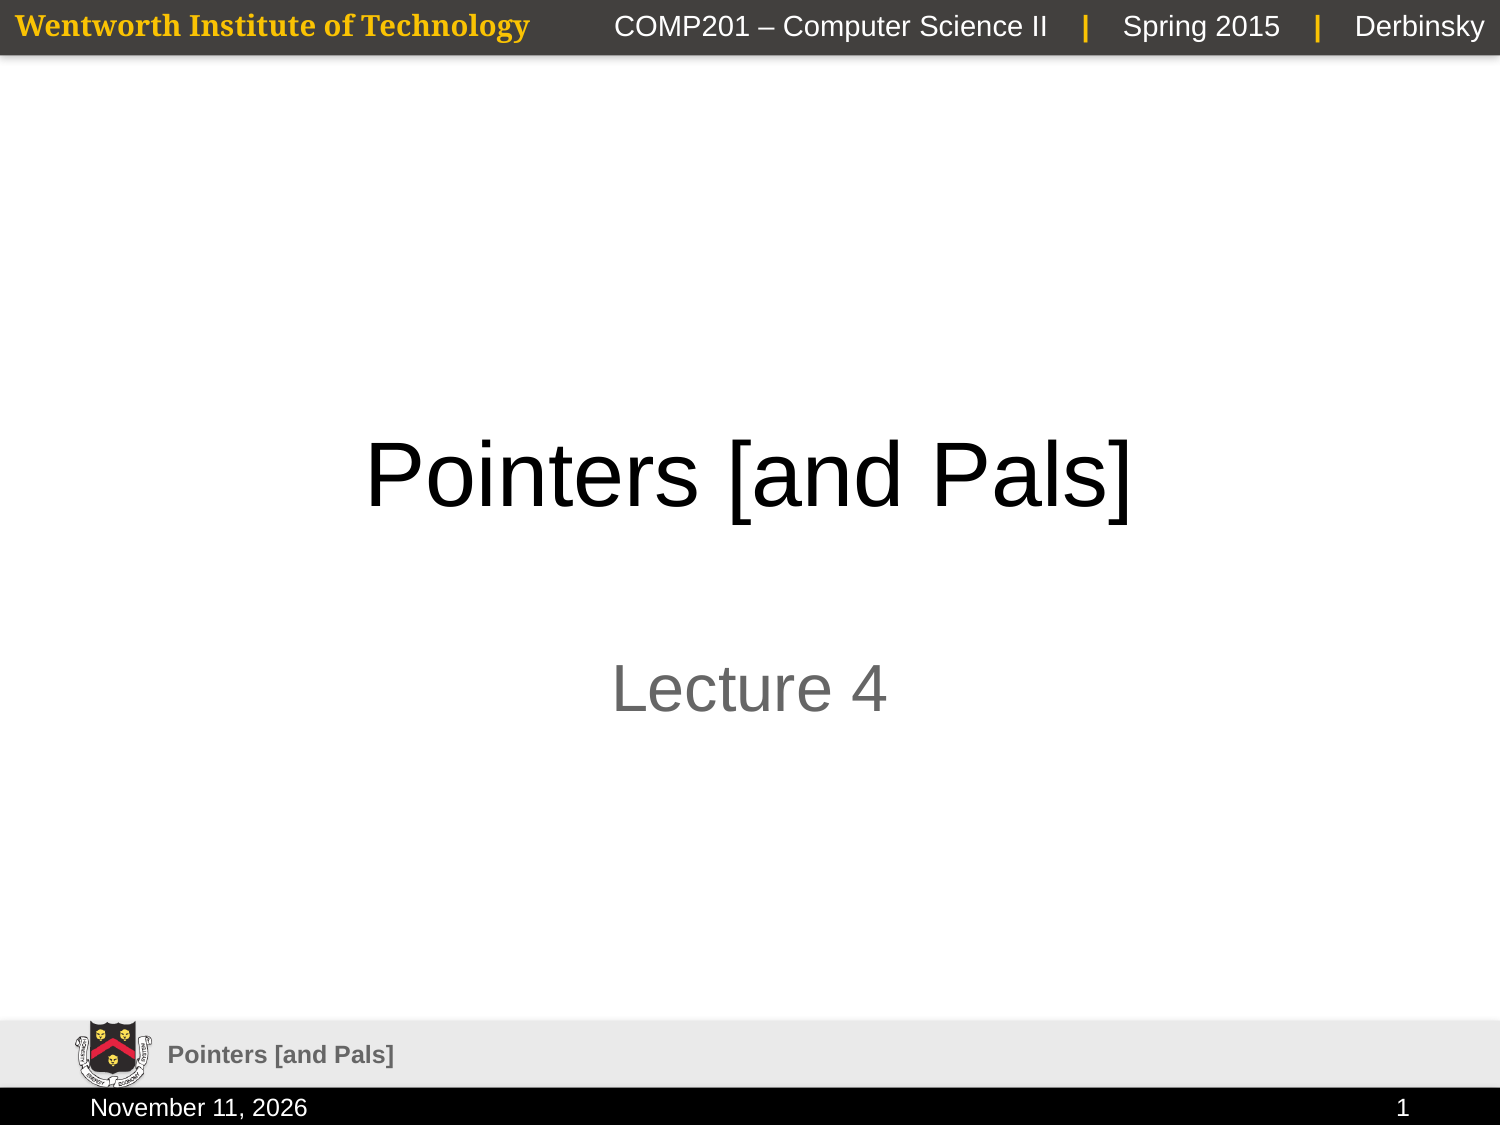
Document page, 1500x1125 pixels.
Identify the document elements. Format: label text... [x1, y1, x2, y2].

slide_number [75, 1087, 451, 1125]
title Pointers [and Pals] [112, 349, 1388, 591]
footer Pointers [and Pals] [152, 1029, 1425, 1079]
slide_number 1 [1245, 1087, 1425, 1125]
picture [75, 1020, 153, 1087]
subtitle Lecture 4 [225, 637, 1275, 925]
